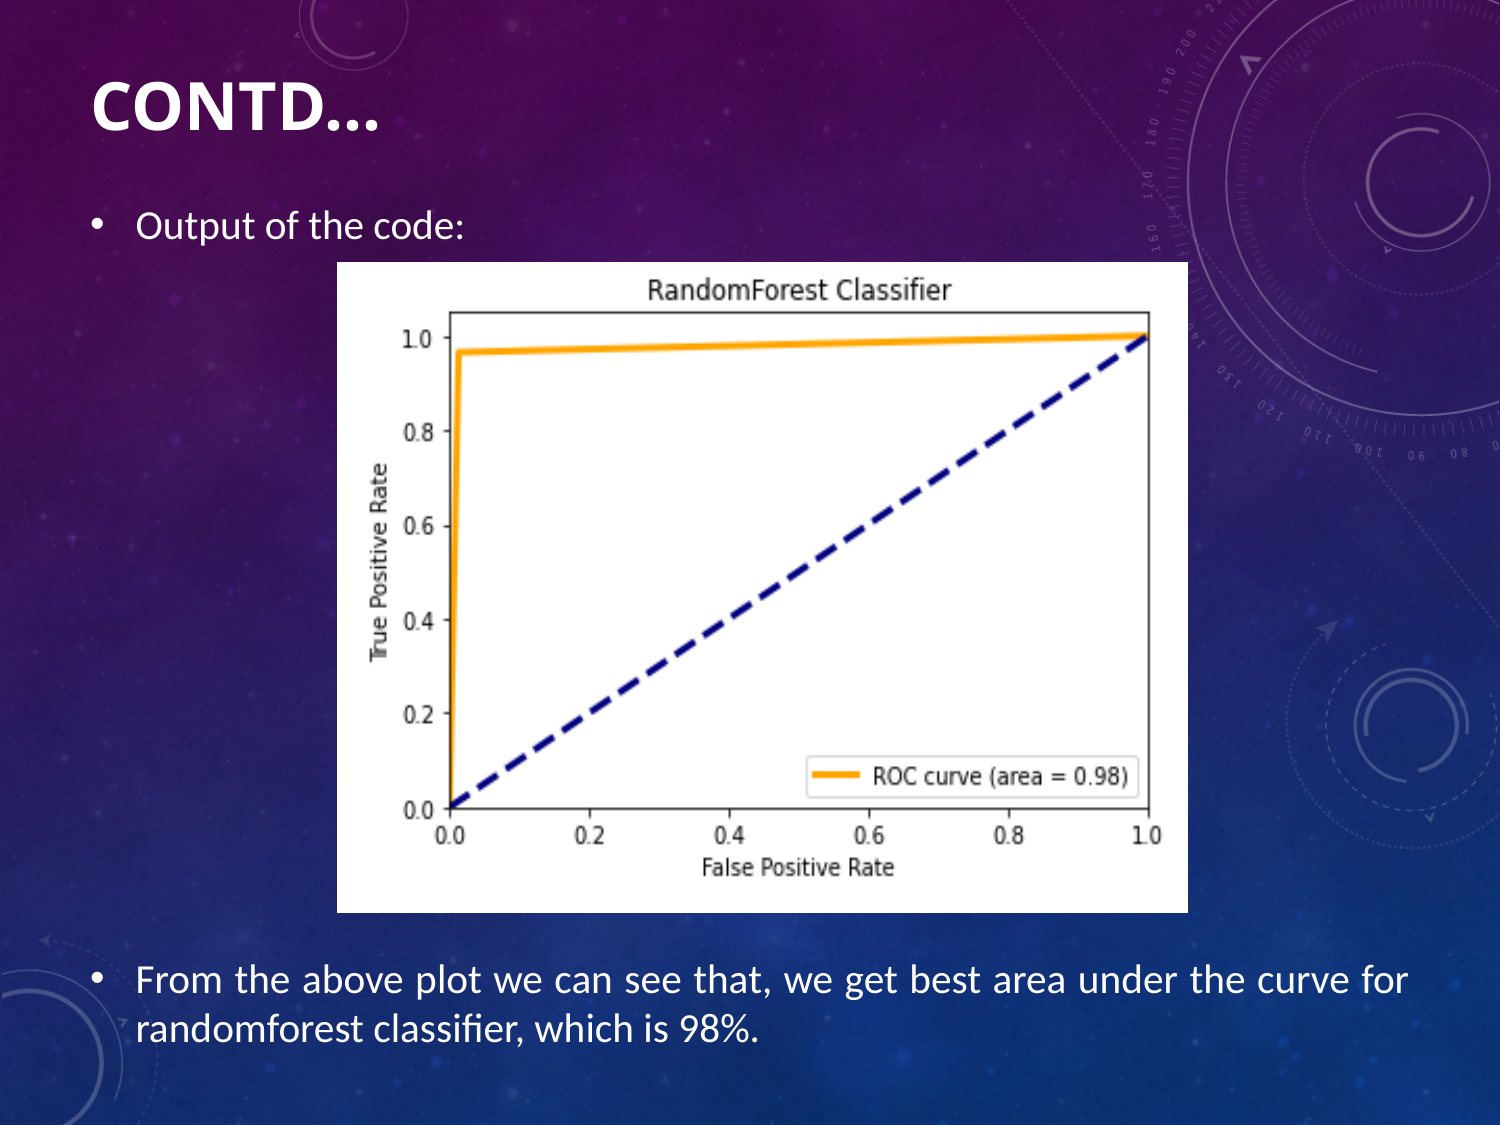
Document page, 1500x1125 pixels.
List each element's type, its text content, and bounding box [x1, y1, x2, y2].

list Output of the code: From the above plot we can see that, we get best area under the curve for randomforest classifier, which is 98%. [75, 187, 1425, 1063]
picture [0, 0, 1500, 1125]
title Contd… [75, 45, 1425, 163]
